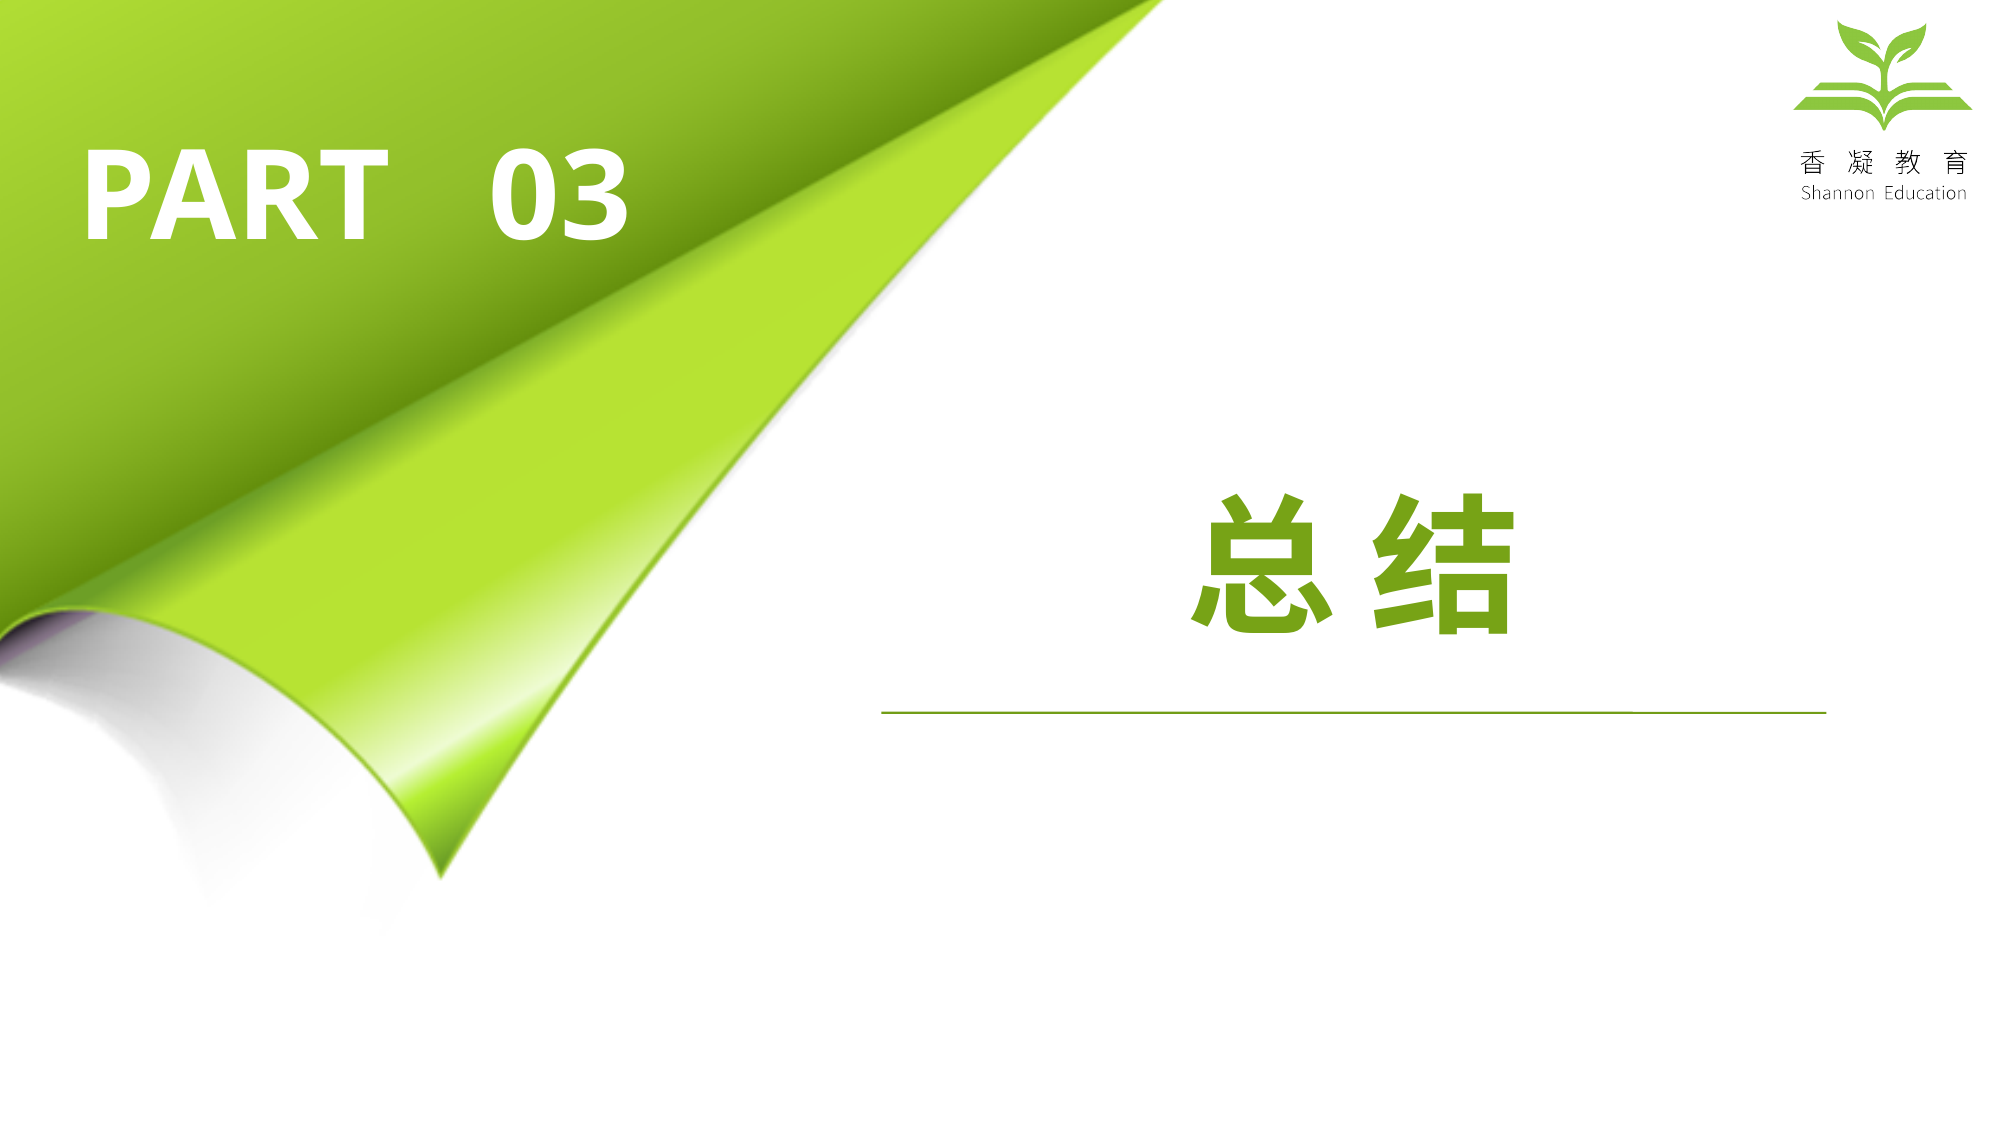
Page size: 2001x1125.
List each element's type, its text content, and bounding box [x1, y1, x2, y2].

text_box 总 结 [1171, 463, 1536, 659]
text_box PART 03 [63, 106, 647, 272]
picture [0, 0, 2001, 1125]
